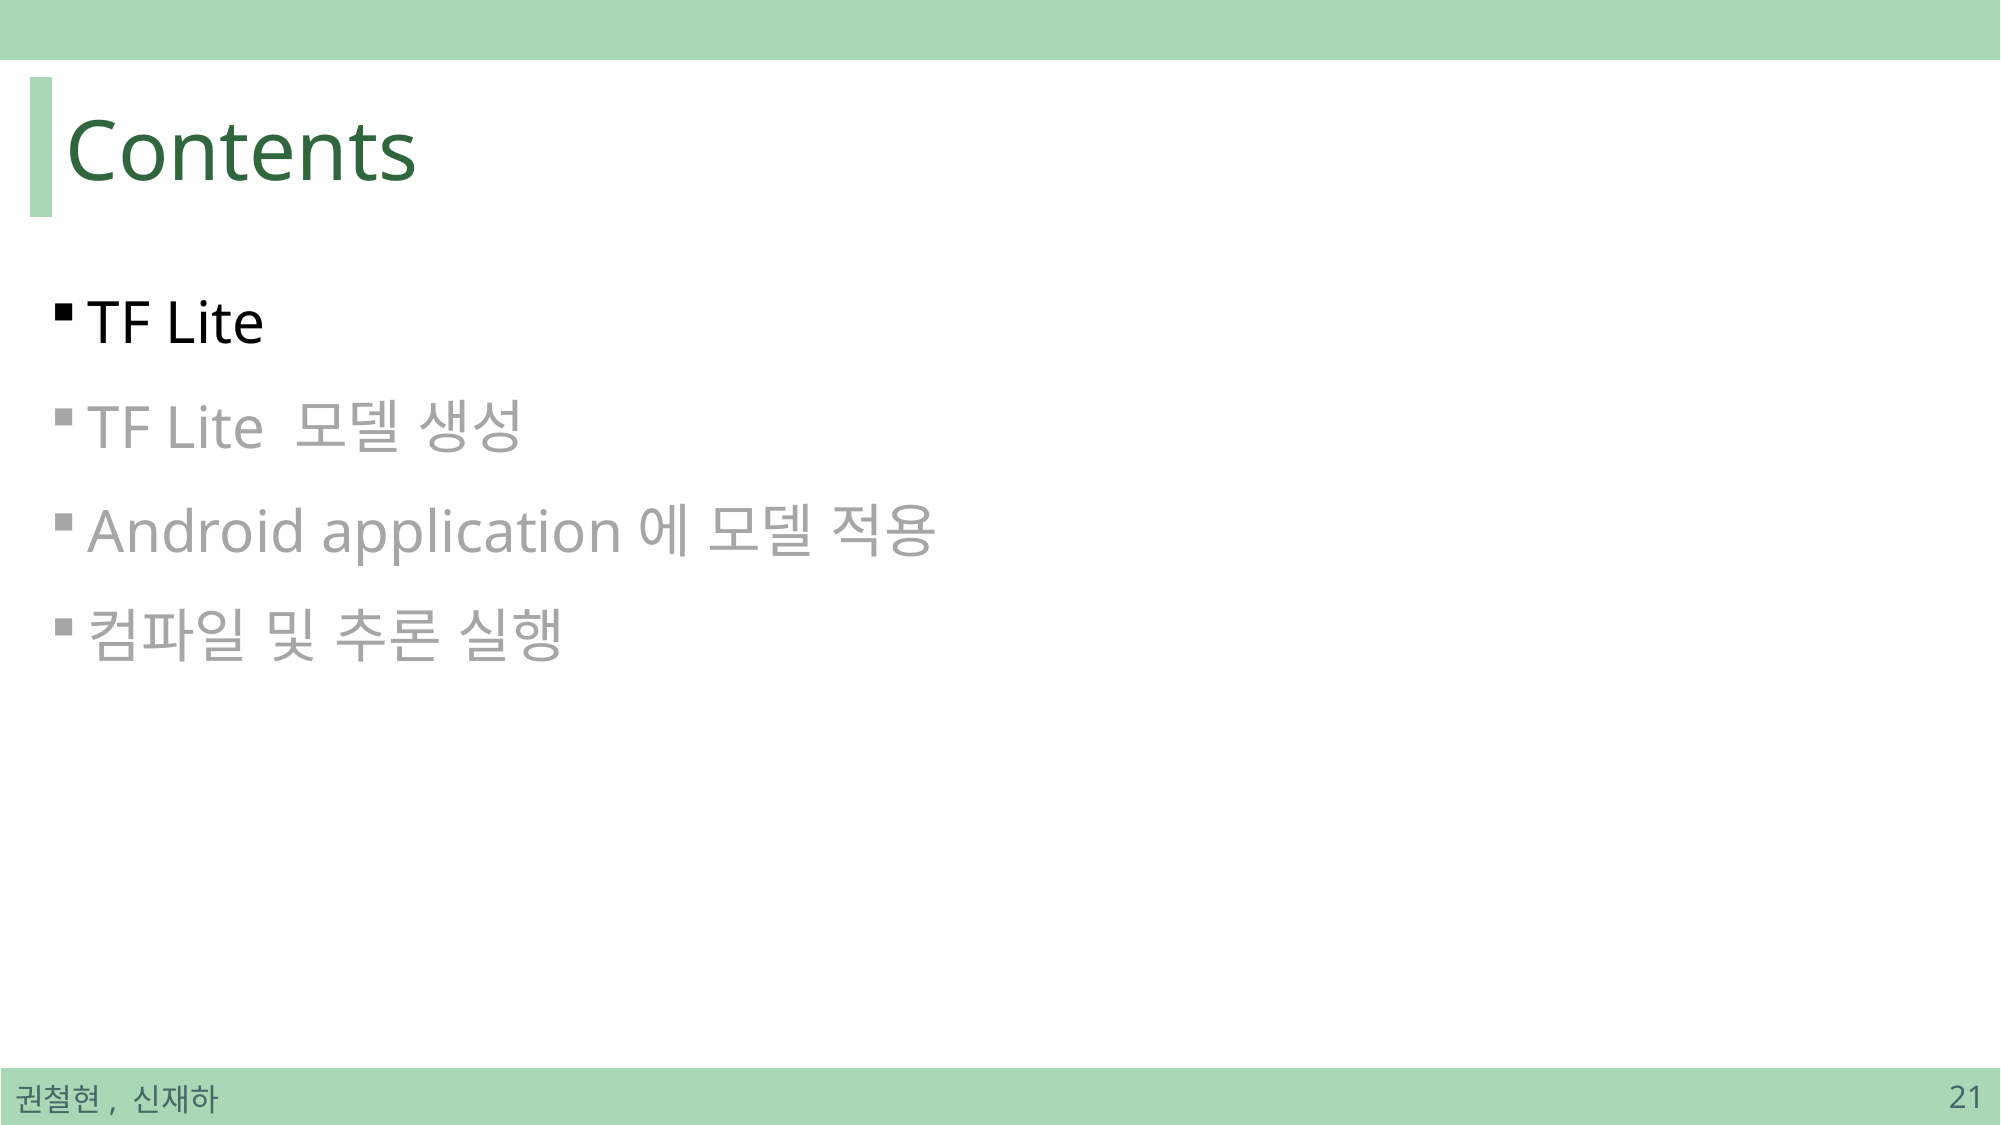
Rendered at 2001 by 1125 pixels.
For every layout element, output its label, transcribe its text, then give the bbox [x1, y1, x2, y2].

title Contents [50, 78, 1970, 217]
list TF Lite TF Lite 모델 생성 Android application에 모델 적용 컴파일 및 추론 실행 [35, 242, 1970, 1040]
slide_number 21 [1550, 1069, 2000, 1125]
slide_number 권철현, 신재하 [0, 1069, 450, 1125]
